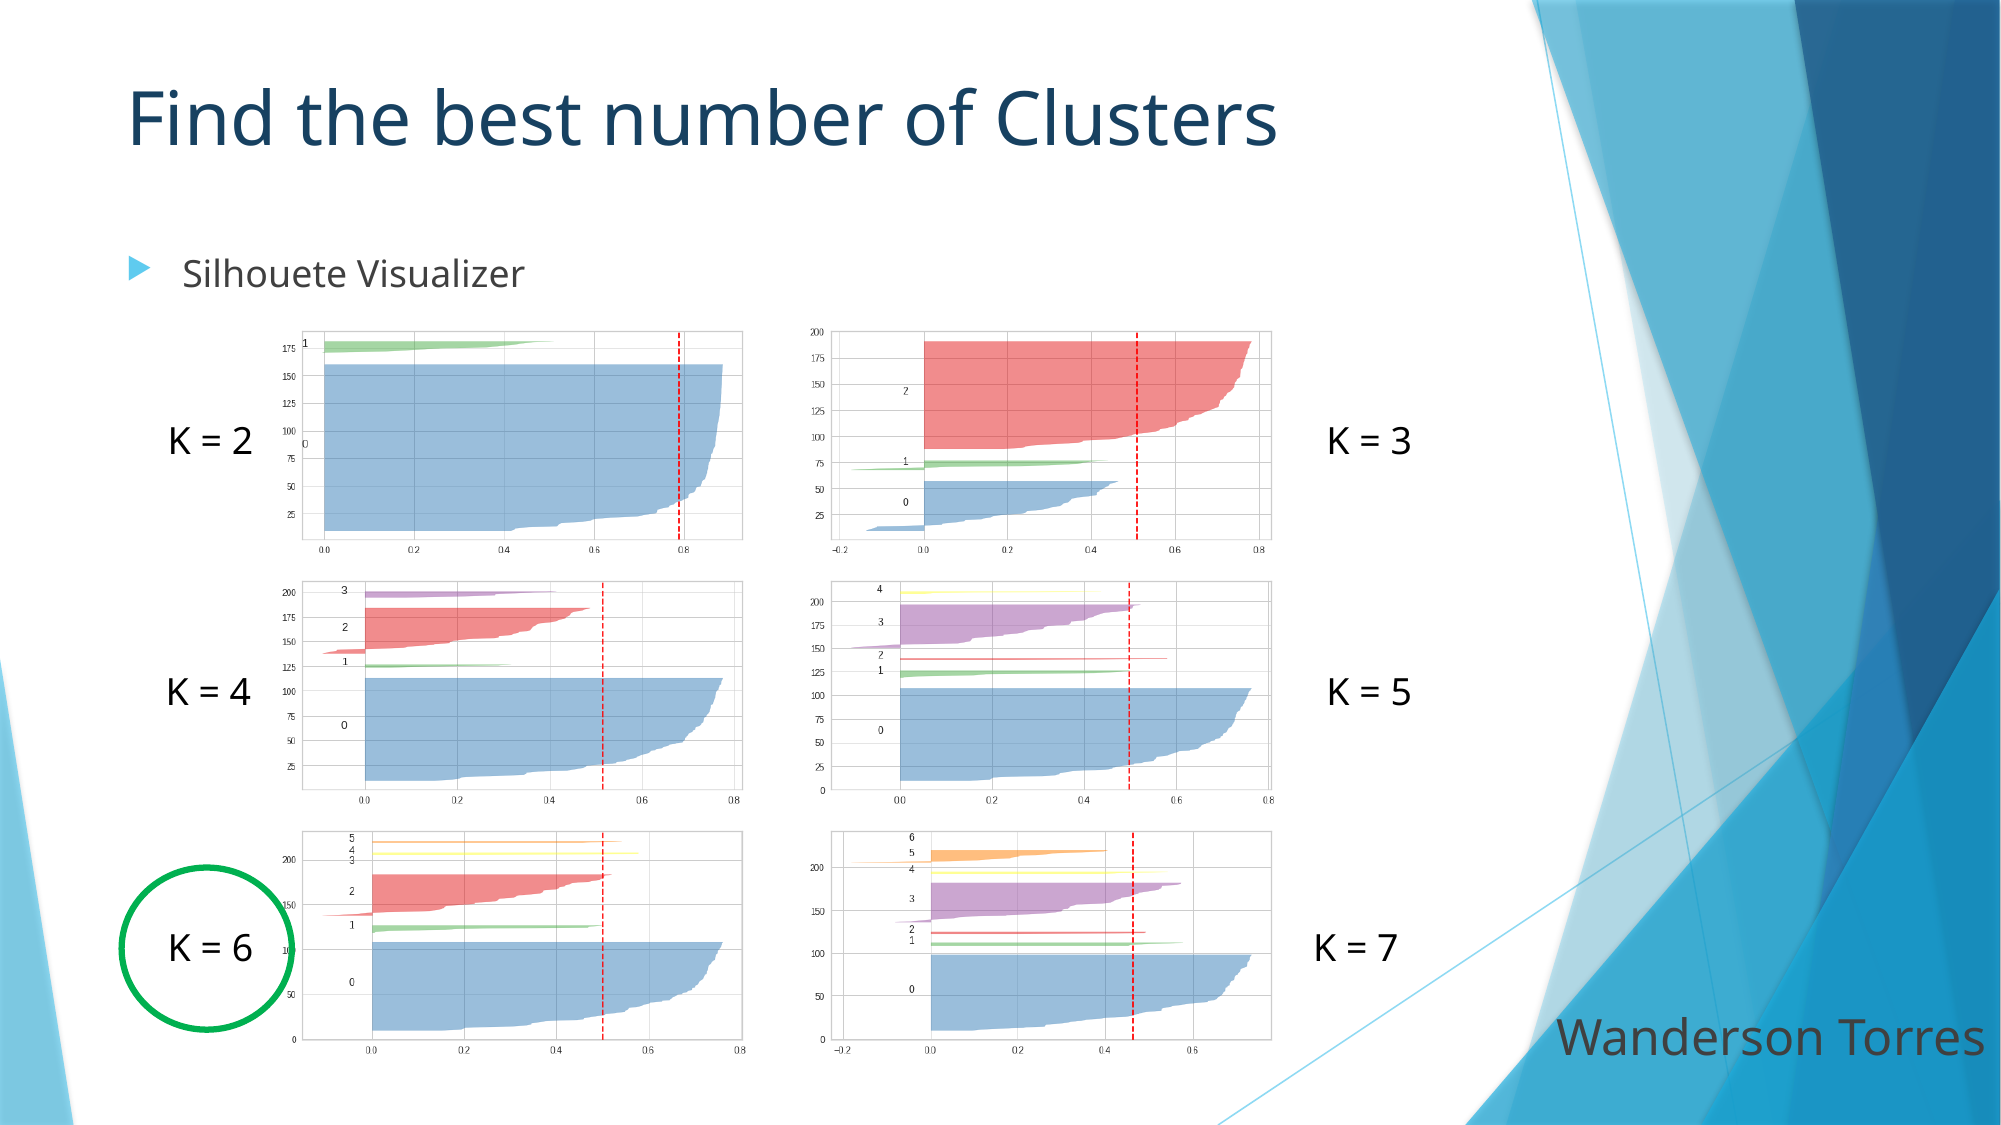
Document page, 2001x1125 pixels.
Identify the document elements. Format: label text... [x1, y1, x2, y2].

title Find the best number of Clusters [111, 62, 1522, 242]
text_box K = 4 [150, 660, 267, 721]
text_box K = 5 [1311, 660, 1428, 721]
text_box K = 7 [1298, 916, 1414, 977]
text_box K = 2 [153, 409, 269, 470]
list Silhouete Visualizer [111, 242, 1522, 880]
text_box Wanderson Torres [1541, 916, 2000, 1120]
text_box [120, 865, 269, 1032]
text_box K = 3 [1311, 409, 1428, 470]
picture [274, 322, 1280, 1061]
